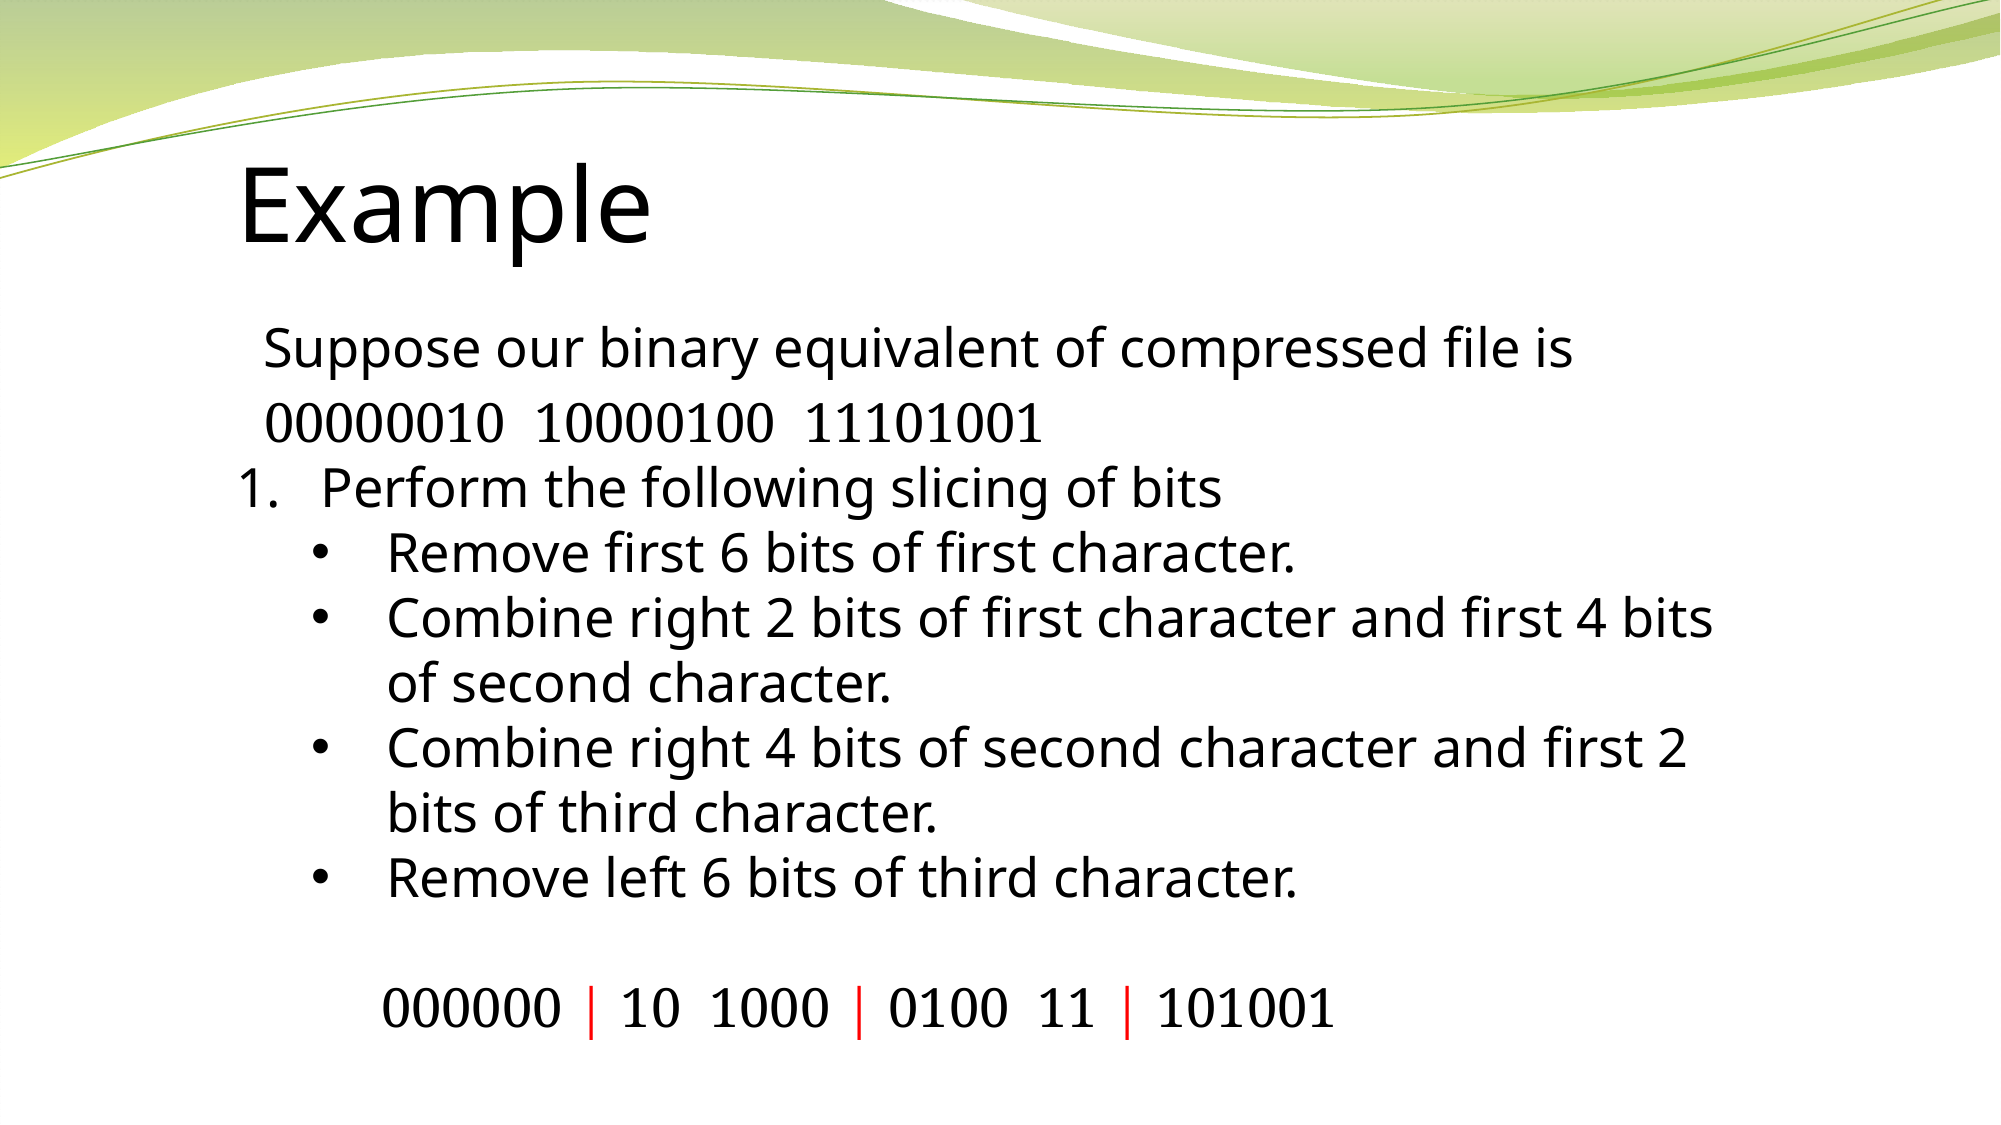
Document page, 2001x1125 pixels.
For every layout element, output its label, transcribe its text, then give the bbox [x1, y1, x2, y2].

text_box Example Suppose our binary equivalent of compressed file is 00000010 10000100 11101001 Perform the following slicing of bits Remove first 6 bits of first character. Combine right 2 bits of first character and first 4 bits of second character. Combine right 4 bits of second character and first 2 bits of third character. Remove left 6 bits of third character. 000000 | 10 1000 | 0100 11 | 101001 [221, 131, 1791, 1125]
